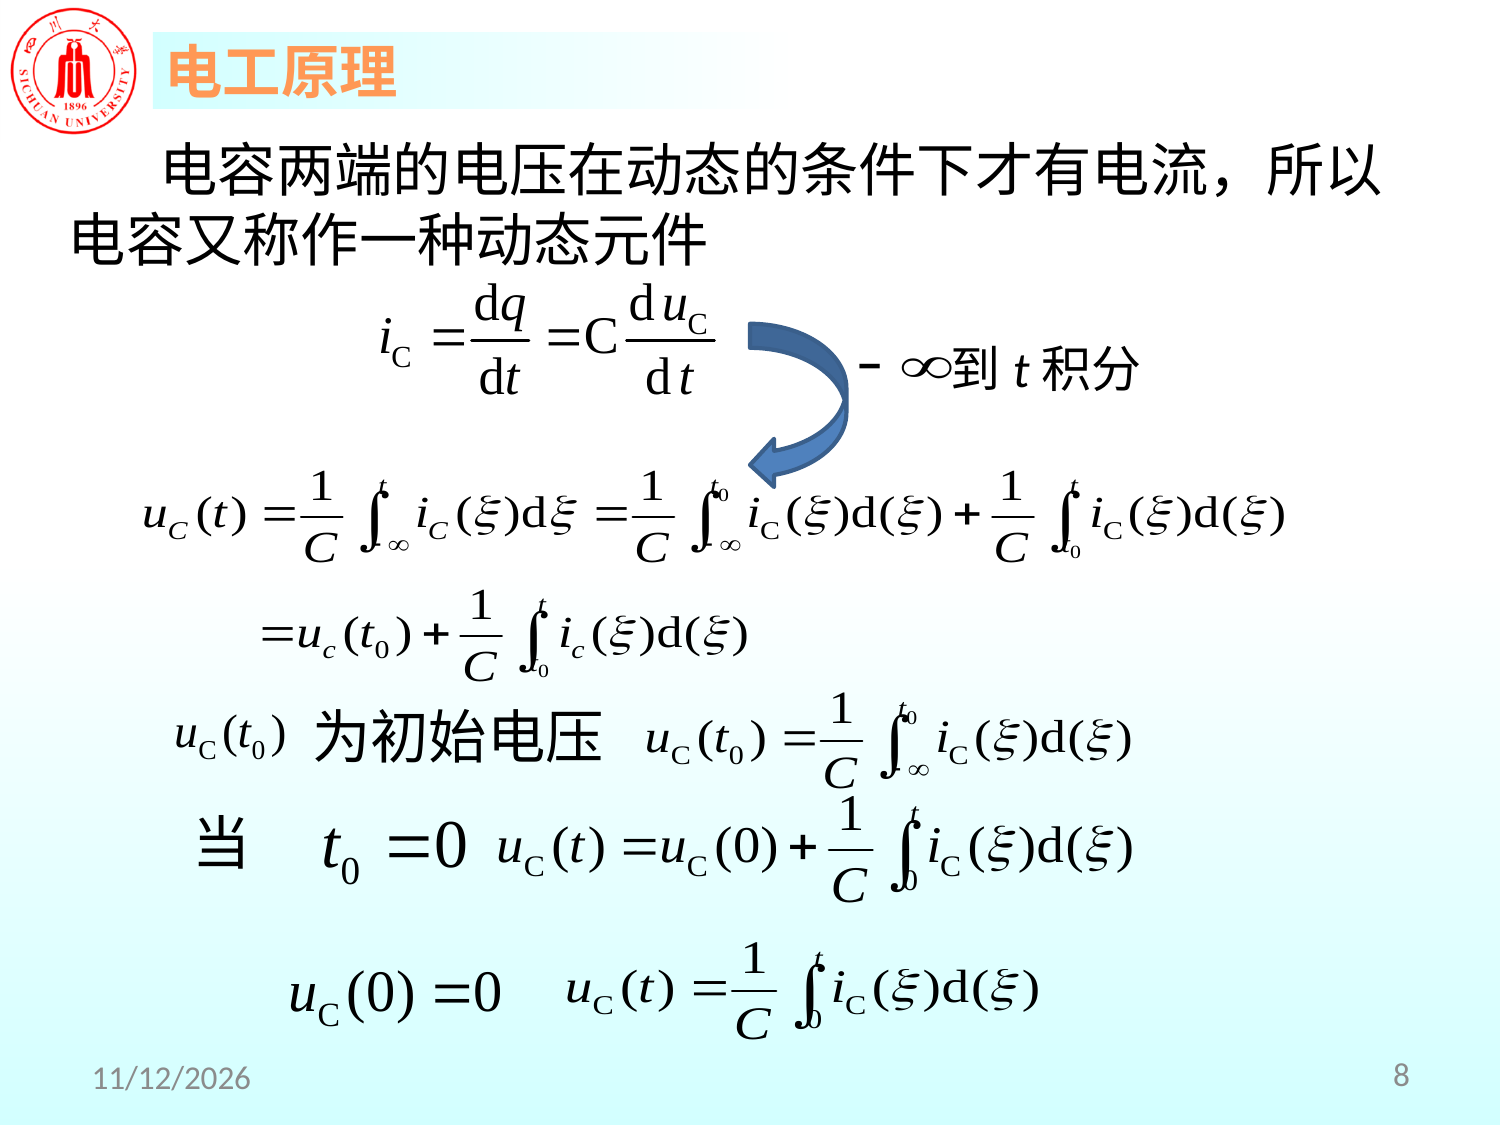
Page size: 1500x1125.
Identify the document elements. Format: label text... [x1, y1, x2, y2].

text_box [371, 269, 727, 407]
slide_number 8 [1074, 1042, 1425, 1103]
text_box 电容两端的电压在动态的条件下才有电流，所以电容又称作一种动态元件 [53, 125, 1447, 281]
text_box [280, 952, 511, 1041]
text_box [135, 455, 1297, 693]
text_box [638, 678, 1142, 779]
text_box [749, 323, 1146, 490]
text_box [177, 798, 478, 902]
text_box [557, 928, 1051, 1050]
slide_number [76, 1046, 427, 1107]
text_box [168, 692, 621, 779]
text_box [489, 780, 1146, 915]
picture [0, 1, 150, 142]
